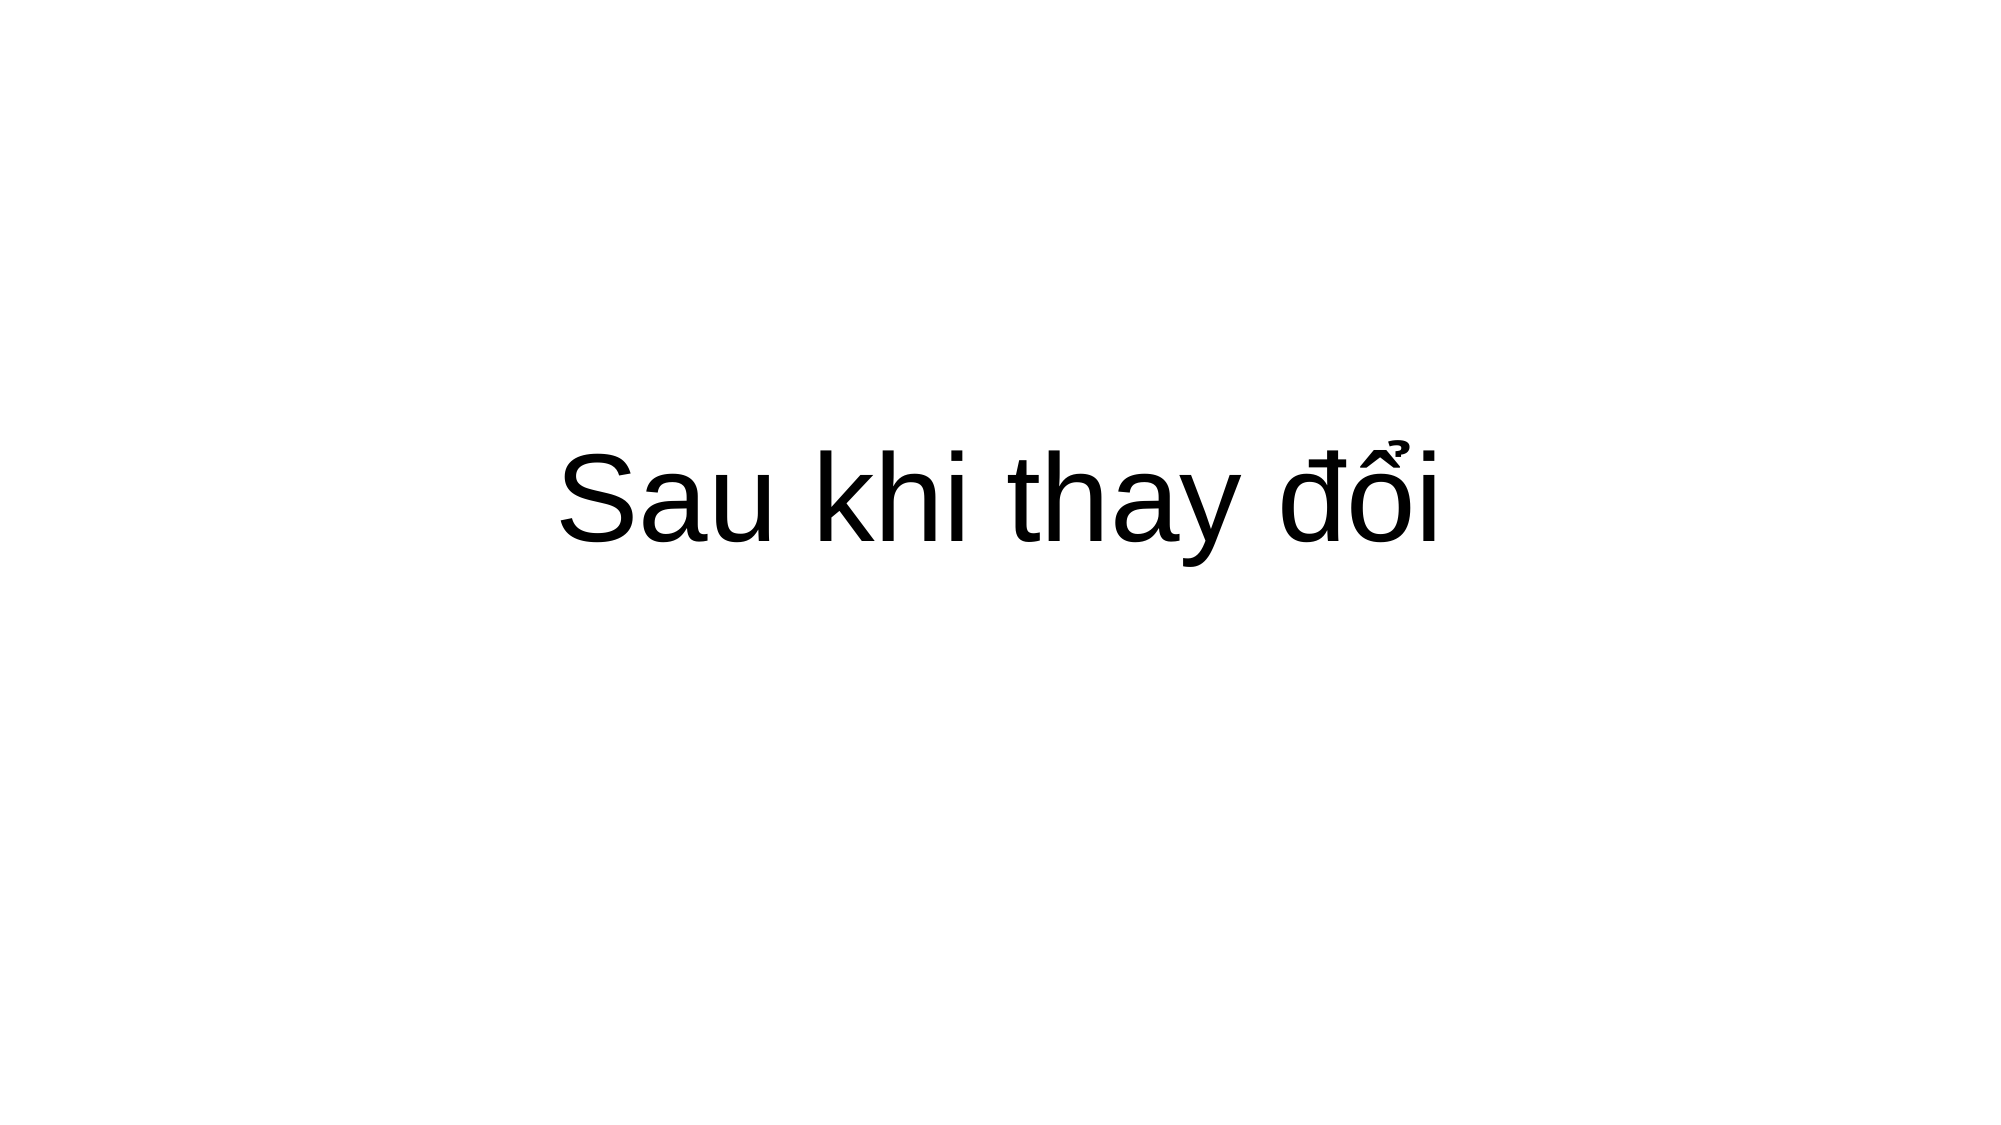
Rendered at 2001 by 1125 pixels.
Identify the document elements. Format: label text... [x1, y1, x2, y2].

title Sau khi thay đổi [249, 184, 1750, 576]
